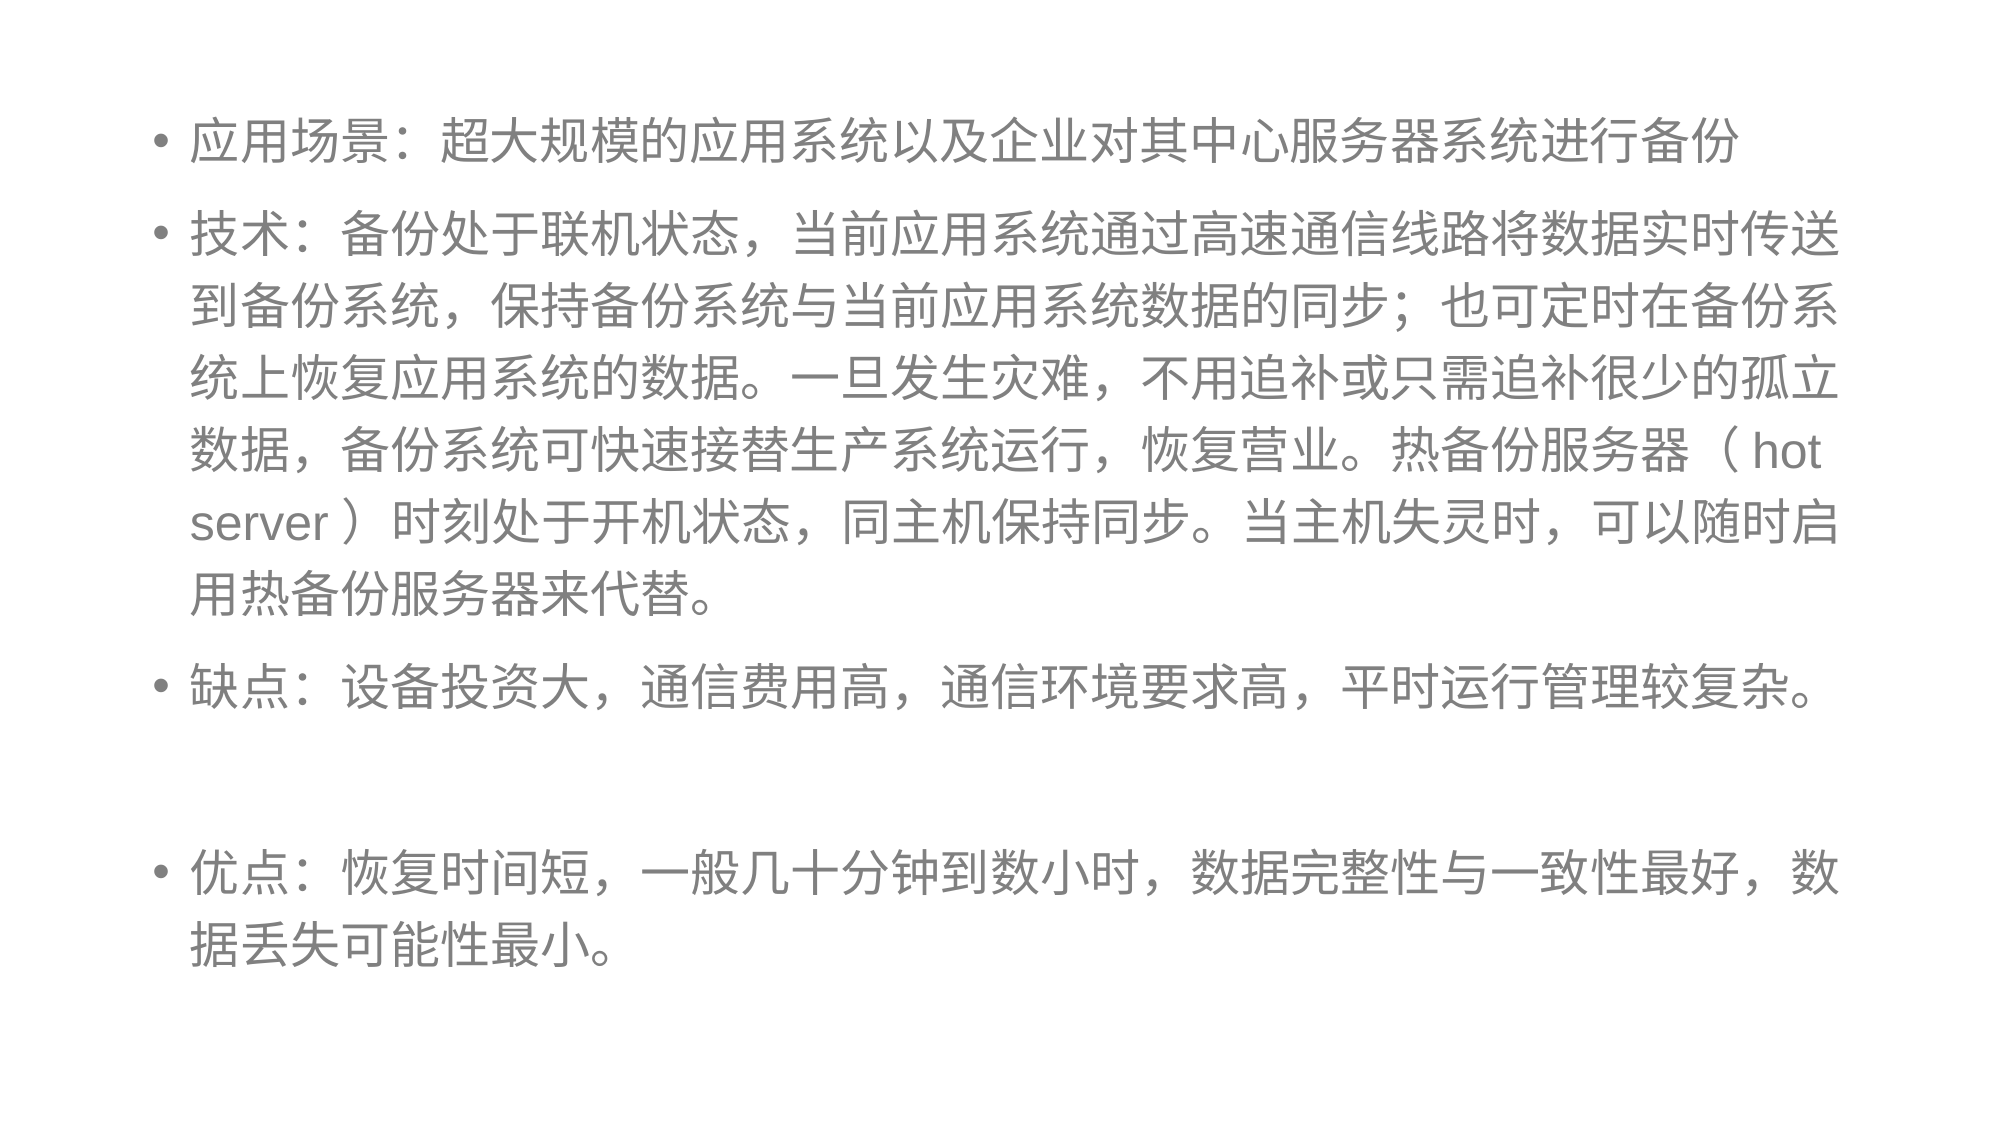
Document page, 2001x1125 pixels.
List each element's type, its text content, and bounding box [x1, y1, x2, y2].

list 应用场景：超大规模的应用系统以及企业对其中心服务器系统进行备份 技术：备份处于联机状态，当前应用系统通过高速通信线路将数据实时传送到备份系统，保持备份系统与当前应用系统数据的同步；也可定时在备份系统上恢复应用系统的数据。一旦发生灾难，不用追补或只需追补很少的孤立数据，备份系统可快速接替生产系统运行，恢复营业。热备份服务器（hot server）时刻处于开机状态，同主机保持同步。当主机失灵时，可以随时启用热备份服务器来代替。 缺点：设备投资大，通信费用高，通信环境要求高，平时运行管理较复杂。 优点：恢复时间短，一般几十分钟到数小时，数据完整性与一致性最好，数据丢失可能性最小。 [137, 90, 1863, 1003]
